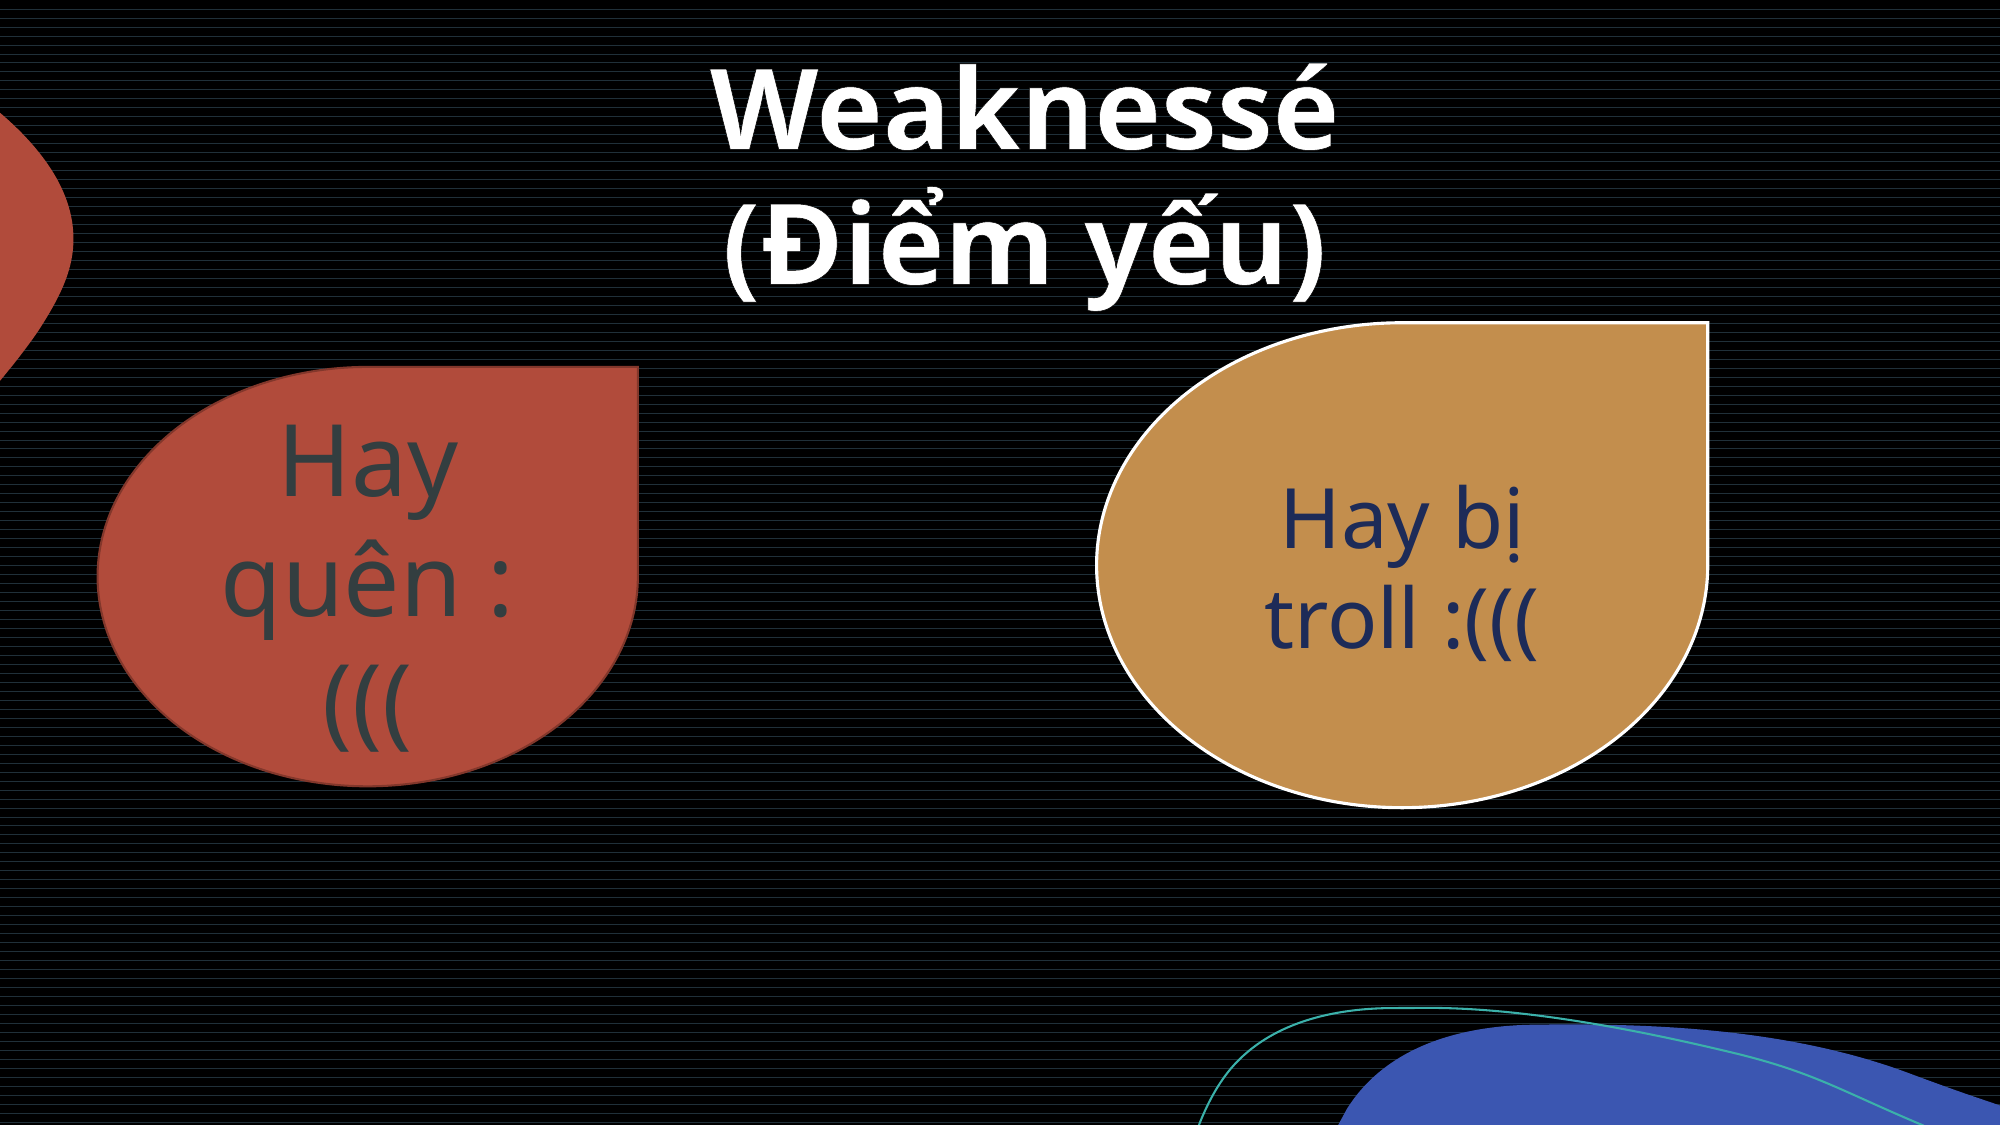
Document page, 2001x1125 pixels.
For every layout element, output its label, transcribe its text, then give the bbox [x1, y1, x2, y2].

text_box Hay quên :((( [96, 365, 639, 788]
text_box Weaknessé (Điểm yếu) [694, 29, 1355, 315]
text_box Hay bị troll :((( [1095, 321, 1710, 810]
